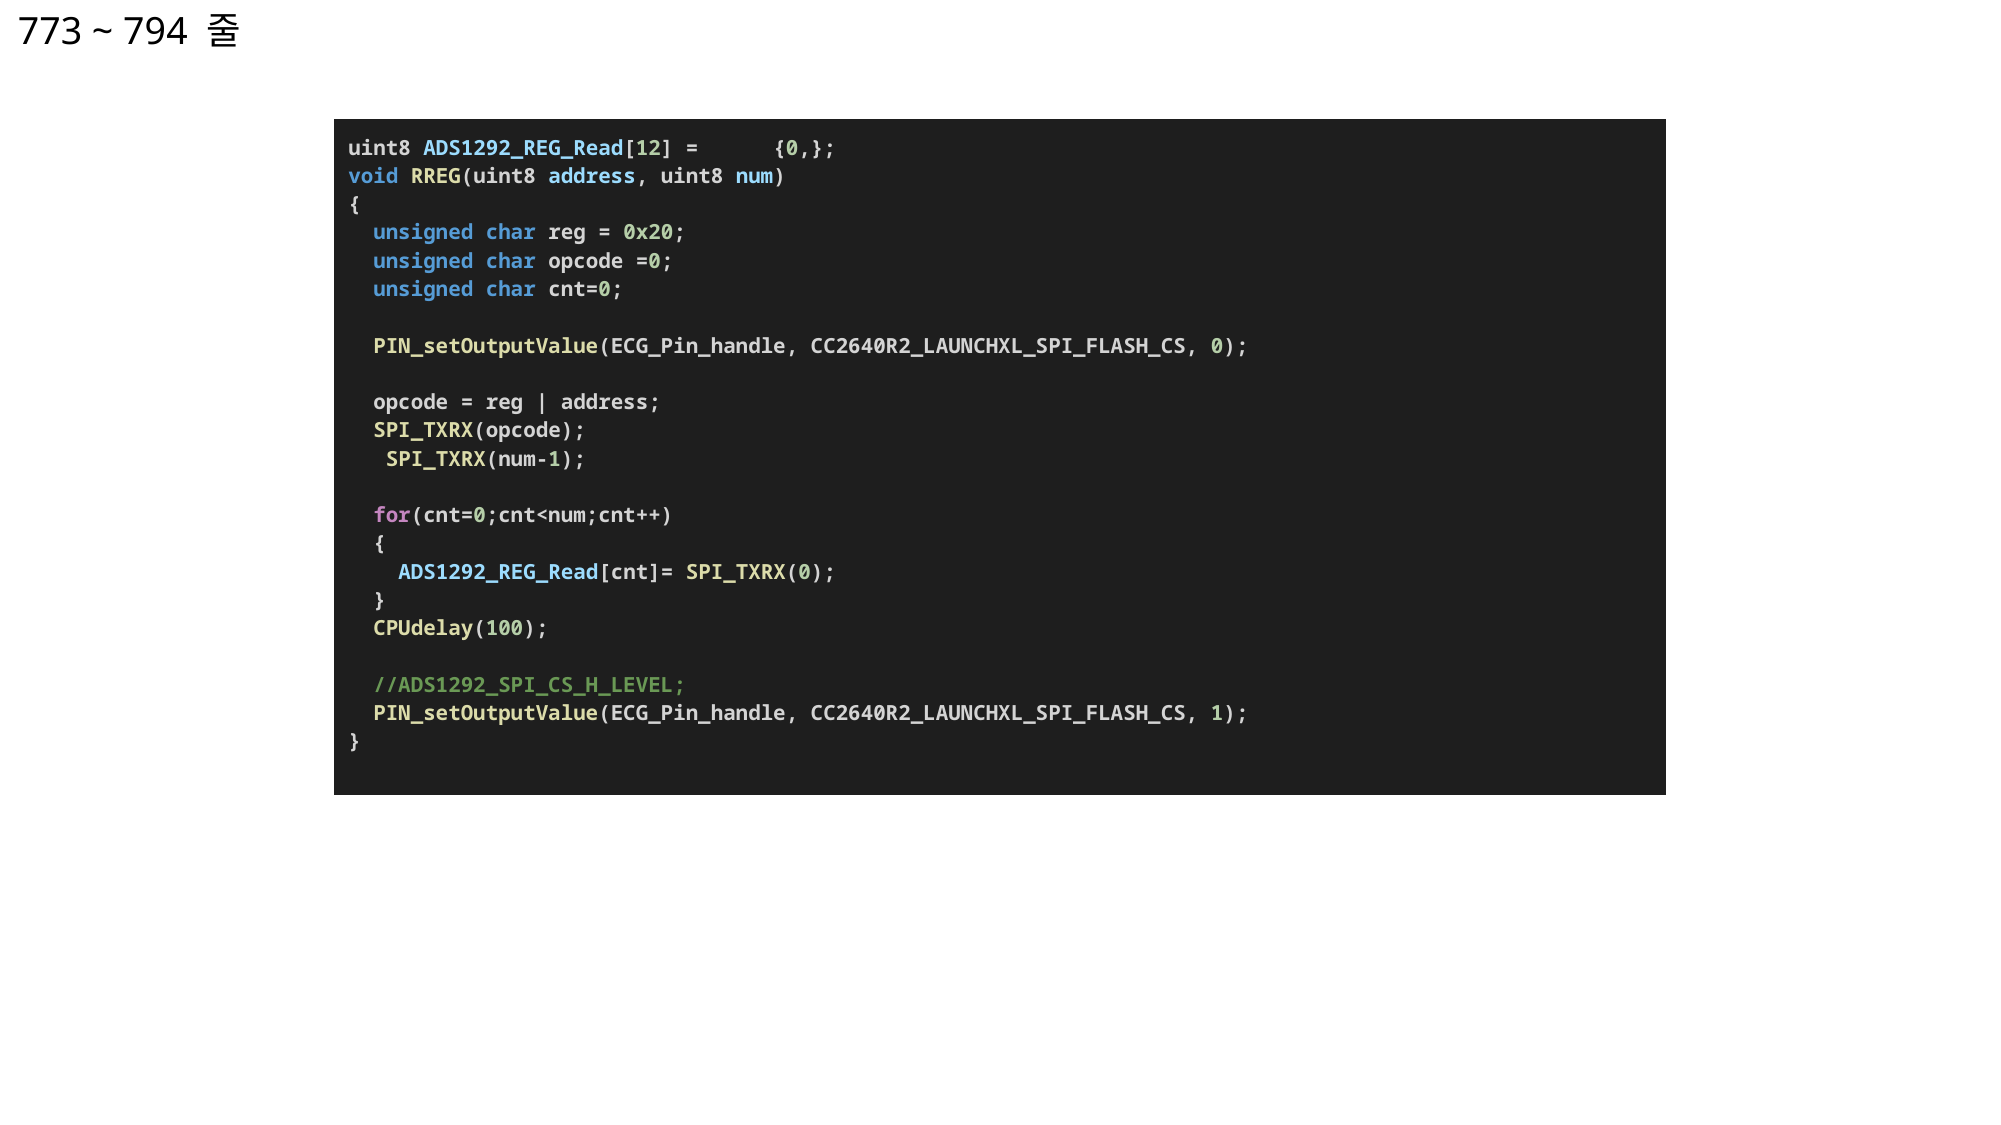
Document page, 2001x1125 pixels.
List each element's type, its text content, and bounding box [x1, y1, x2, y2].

text_box 773 ~ 794 줄 [3, 0, 257, 60]
table_header uint8 ADS1292_REG_Read[12] = {0,}; void RREG(uint8 address, uint8 num) { unsigned char reg = 0x20; unsigned char opcode =0; unsigned char cnt=0; PIN_setOutputValue(ECG_Pin_handle, CC2640R2_LAUNCHXL_SPI_FLASH_CS, 0); opcode = reg | address; SPI_TXRX(opcode); SPI_TXRX(num-1); for(cnt=0;cnt<num;cnt++) { ADS1292_REG_Read[cnt]= SPI_TXRX(0); } CPUdelay(100); //ADS1292_SPI_CS_H_LEVEL; PIN_setOutputValue(ECG_Pin_handle, CC2640R2_LAUNCHXL_SPI_FLASH_CS, 1); } [334, 119, 1666, 795]
